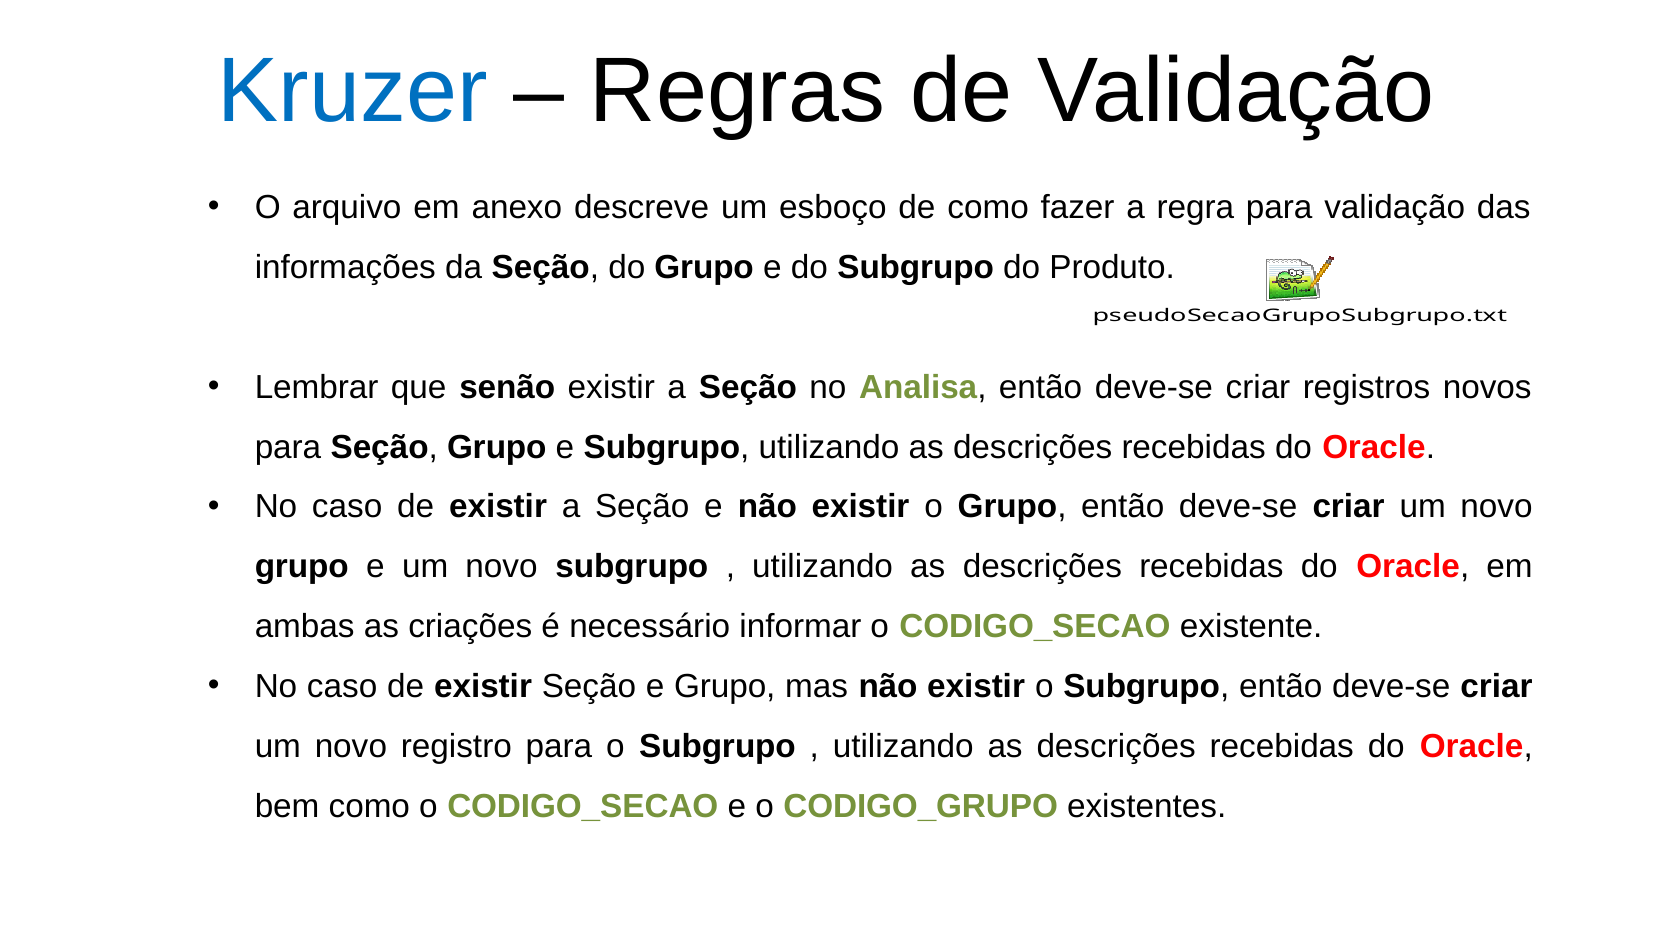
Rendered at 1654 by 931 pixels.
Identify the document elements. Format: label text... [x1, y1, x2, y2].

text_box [1054, 255, 1545, 335]
text_box O arquivo em anexo descreve um esboço de como fazer a regra para validação das informações da Seção, do Grupo e do Subgrupo do Produto. Lembrar que senão existir a Seção no Analisa, então deve-se criar registros novos para Seção, Grupo e Subgrupo, utilizando as descrições recebidas do Oracle. No caso de existir a Seção e não existir o Grupo, então deve-se criar um novo grupo e um novo subgrupo , utilizando as descrições recebidas do Oracle, em ambas as criações é necessário informar o CODIGO_SECAO existente. No caso de existir Seção e Grupo, mas não existir o Subgrupo, então deve-se criar um novo registro para o Subgrupo , utilizando as descrições recebidas do Oracle, bem como o CODIGO_SECAO e o CODIGO_GRUPO existentes. [118, 157, 1548, 832]
title Kruzer – Regras de Validação [82, 14, 1571, 170]
